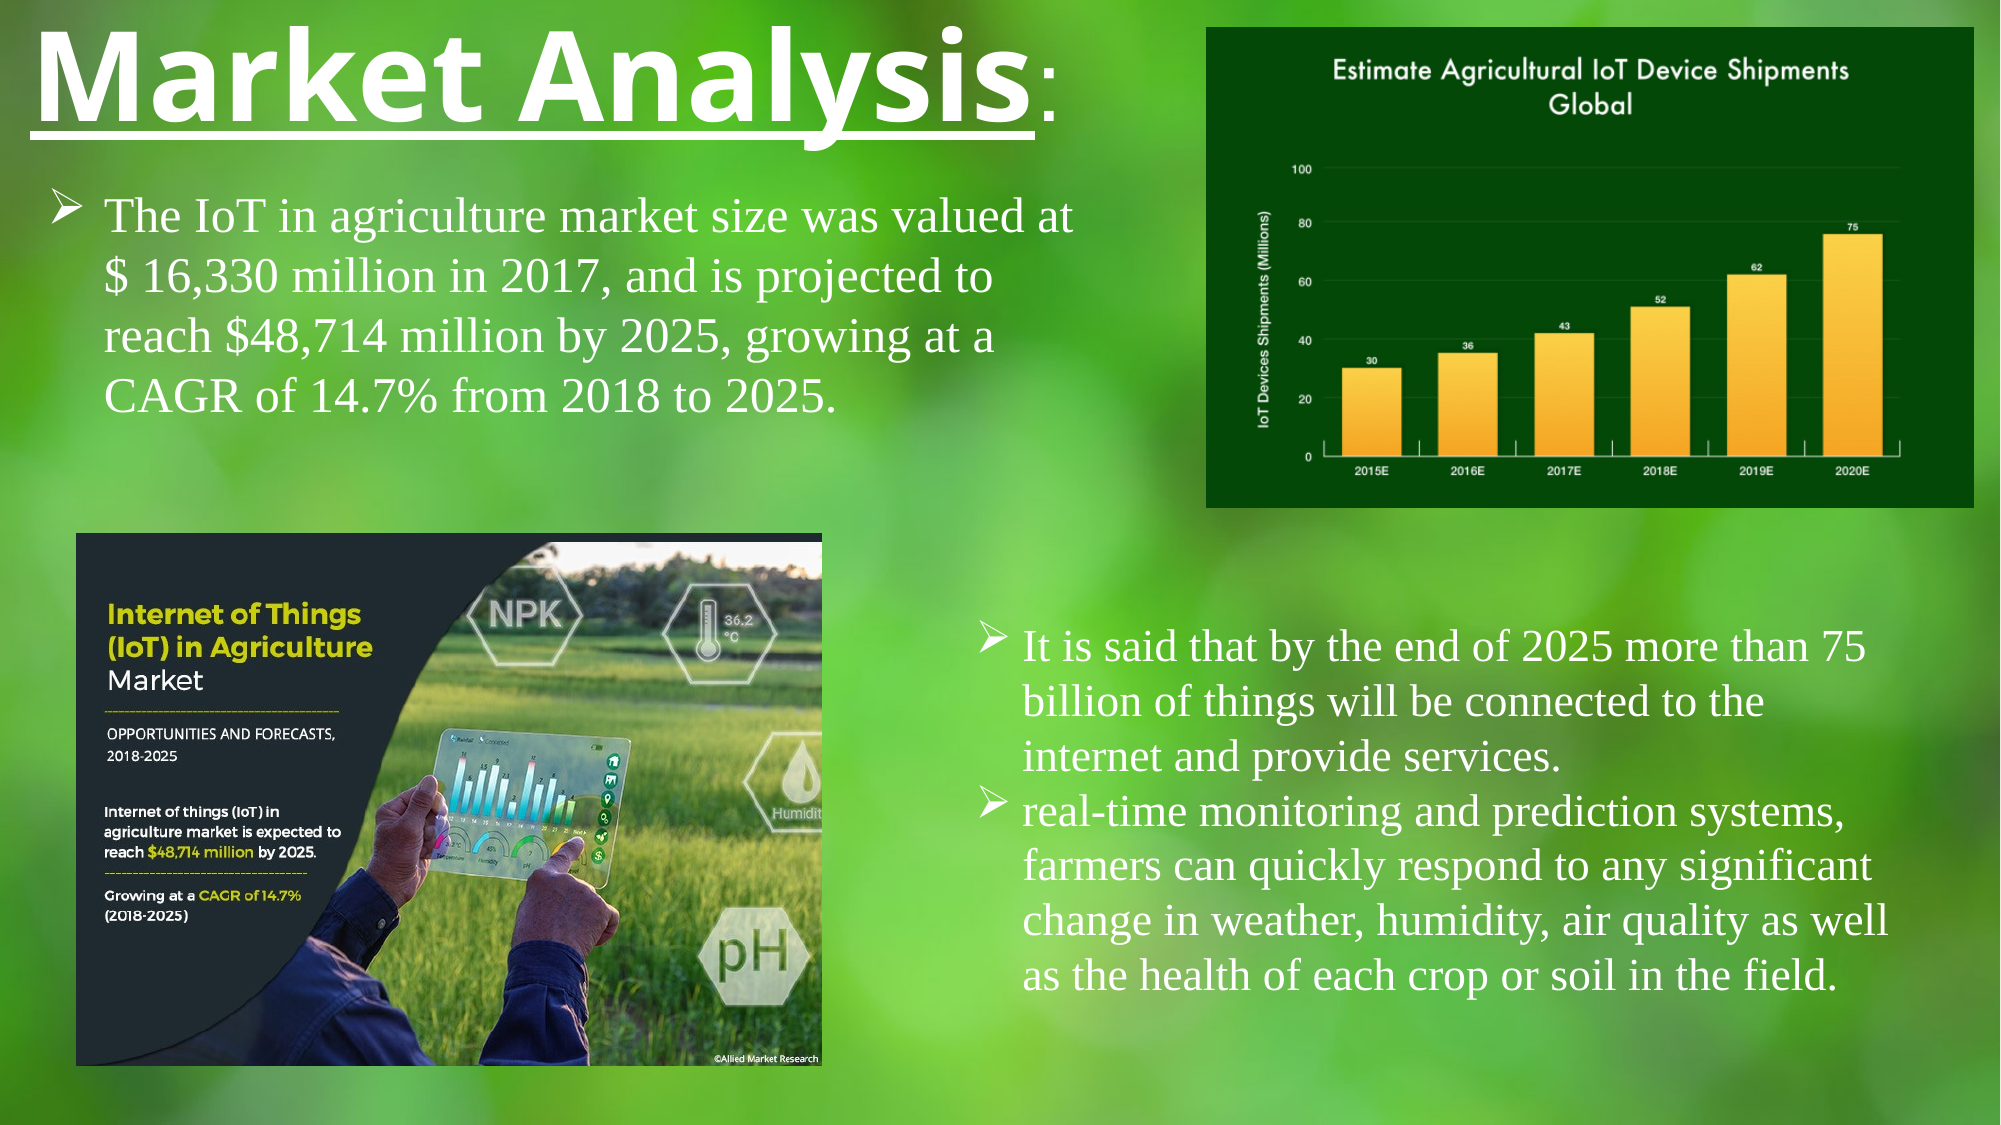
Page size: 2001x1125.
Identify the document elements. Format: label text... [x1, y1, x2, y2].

picture [0, 0, 2001, 1125]
list Market Analysis: [15, 21, 1207, 141]
text_box It is said that by the end of 2025 more than 75 billion of things will be connected to the internet and provide services. real-time monitoring and prediction systems, farmers can quickly respond to any significant change in weather, humidity, air quality as well as the health of each crop or soil in the field. [960, 607, 1908, 1008]
text_box The IoT in agriculture market size was valued at $ 16,330 million in 2017, and is projected to reach $48,714 million by 2025, growing at a CAGR of 14.7% from 2018 to 2025. [32, 175, 1113, 480]
